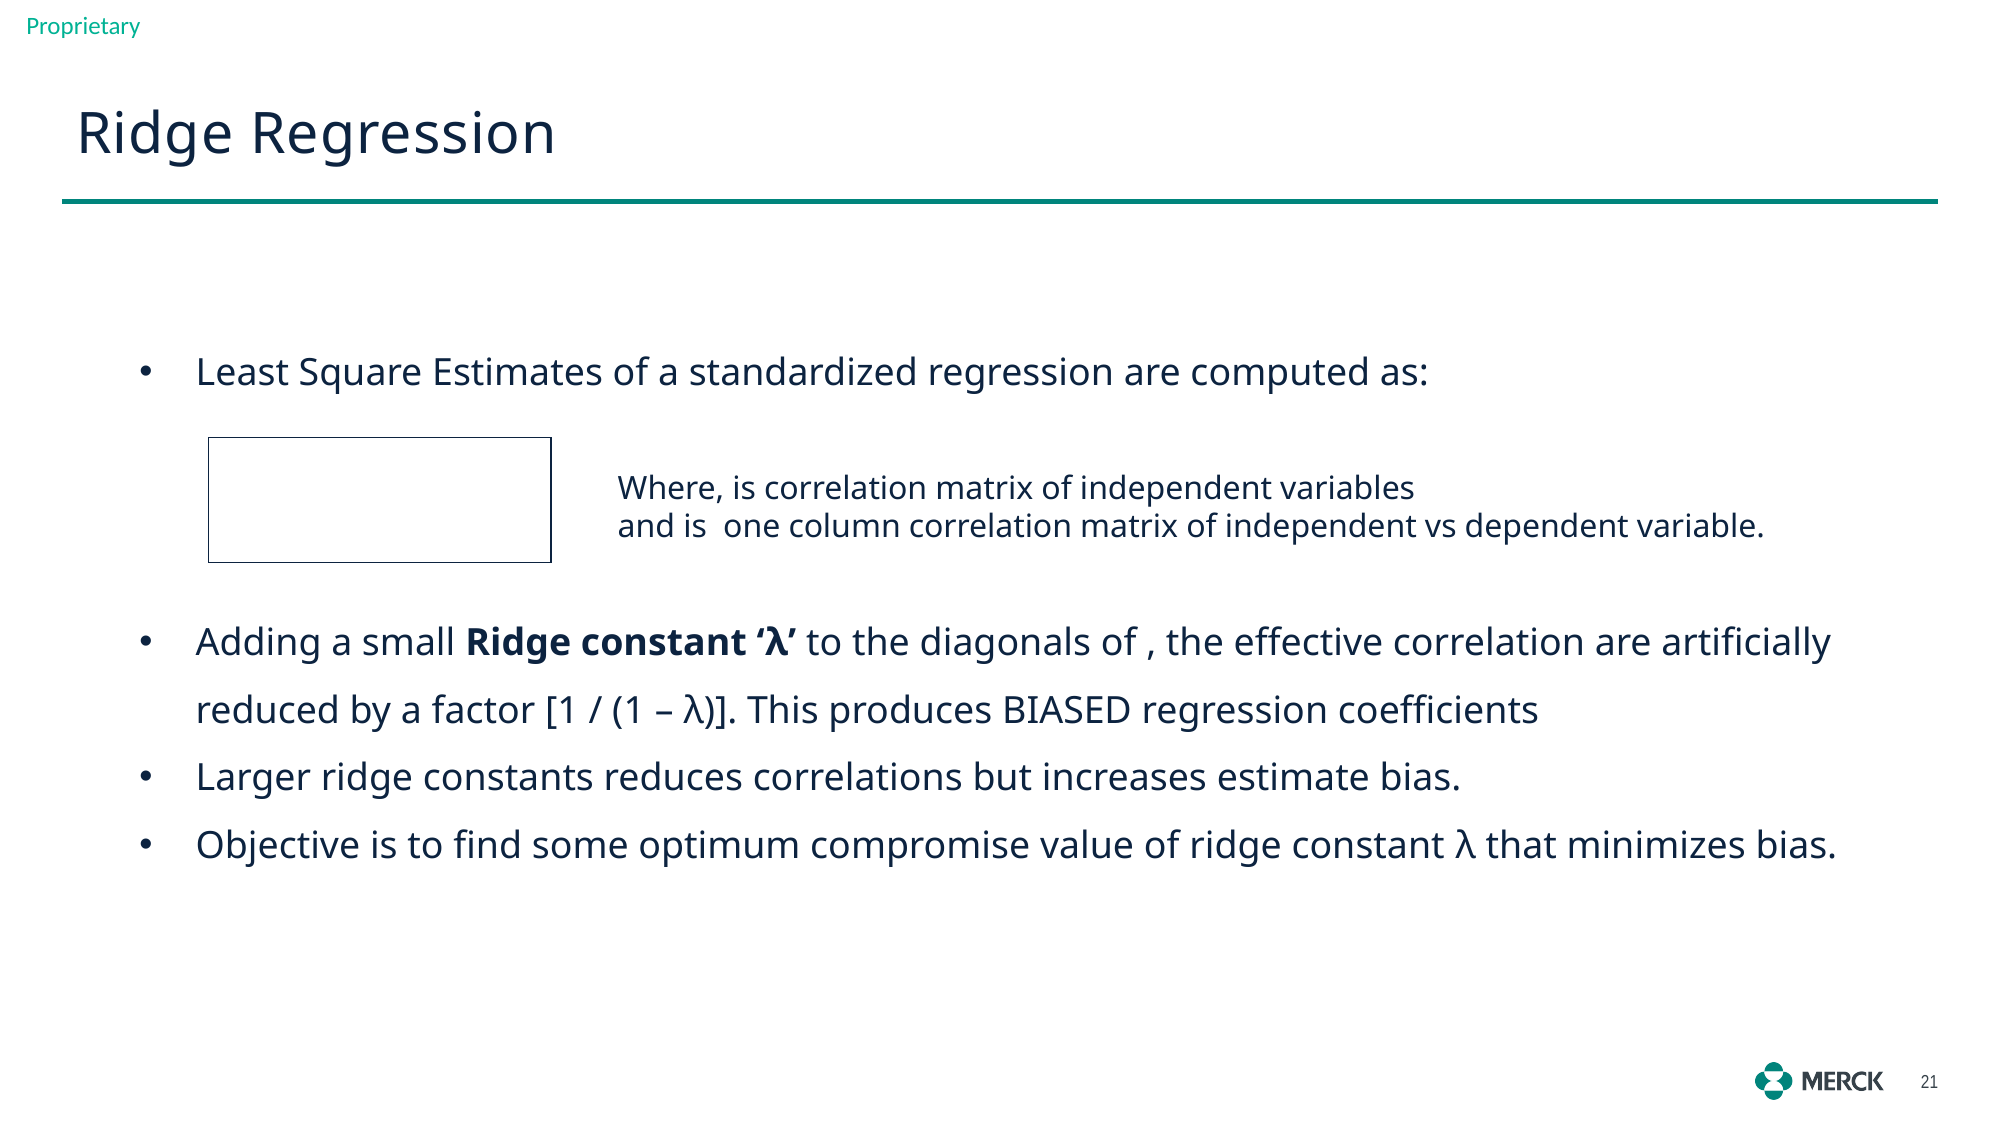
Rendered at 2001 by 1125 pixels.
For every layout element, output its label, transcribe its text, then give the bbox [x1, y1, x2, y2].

slide_number 21 [1900, 1062, 1938, 1099]
text_box Ridge Regression [61, 64, 1938, 205]
picture [1740, 1043, 1899, 1119]
